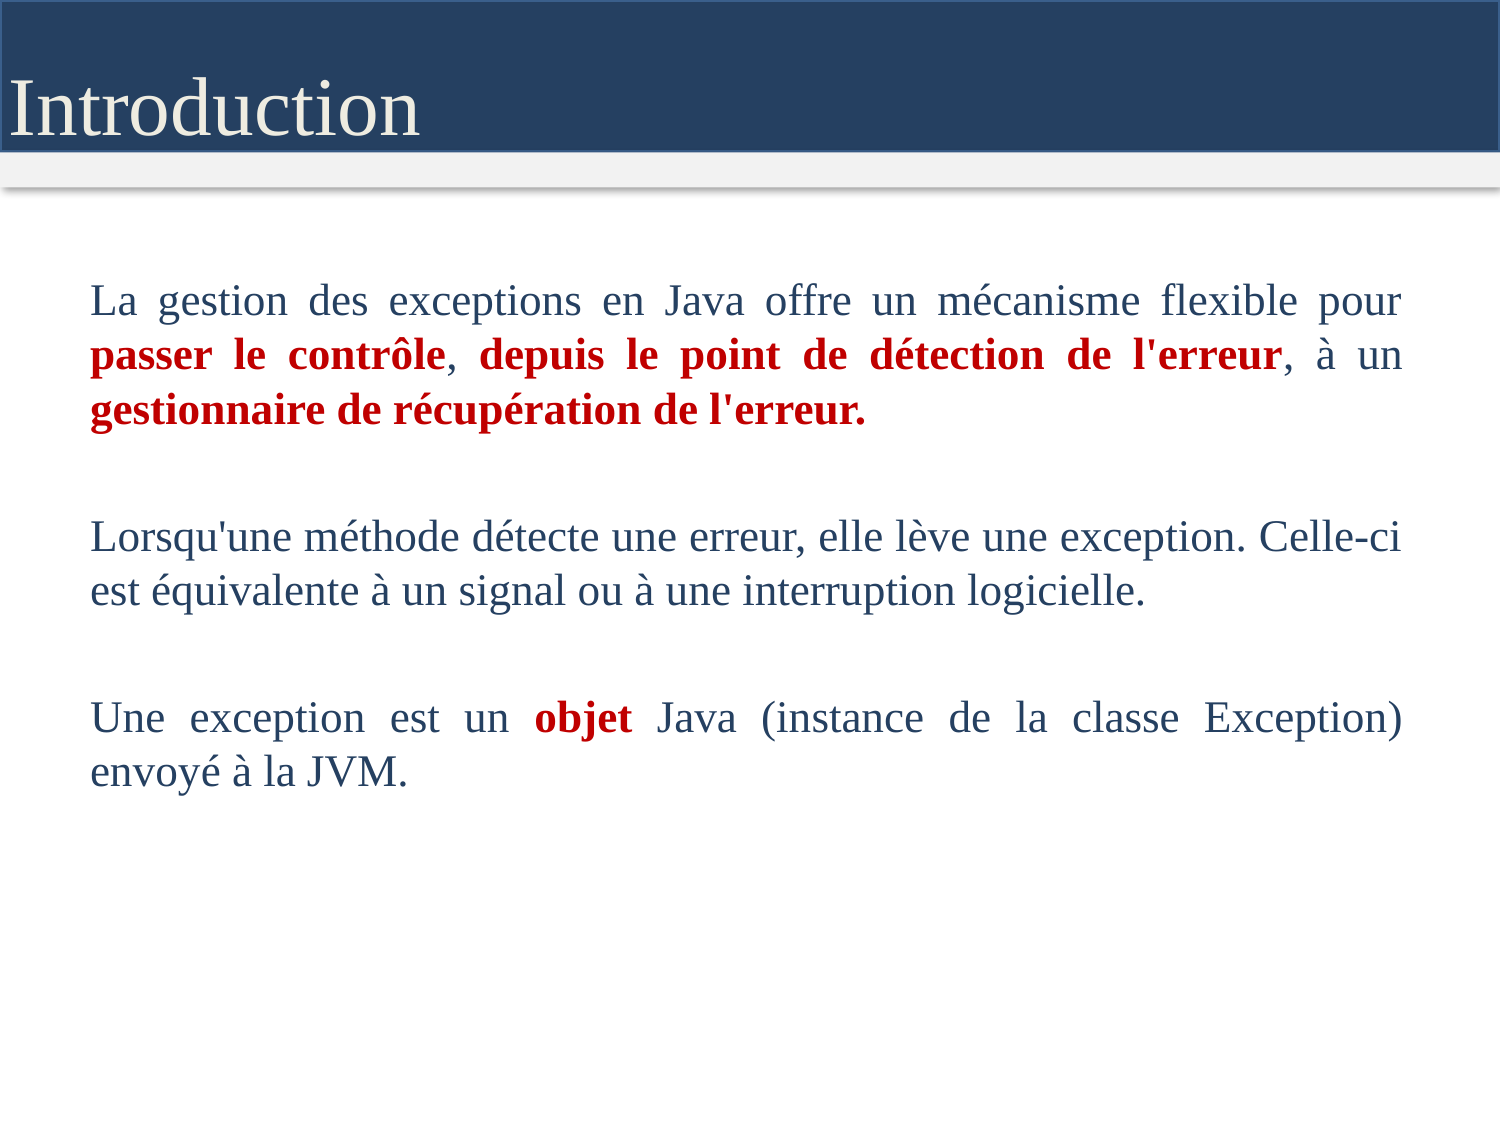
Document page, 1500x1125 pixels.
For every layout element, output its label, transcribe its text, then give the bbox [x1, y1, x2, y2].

text_box [0, 0, 1500, 149]
text_box Introduction [0, 44, 1088, 150]
list La gestion des exceptions en Java offre un mécanisme flexible pour passer le contrôle, depuis le point de détection de l'erreur, à un gestionnaire de récupération de l'erreur. Lorsqu'une méthode détecte une erreur, elle lève une exception. Celle-ci est équivalente à un signal ou à une interruption logicielle. Une exception est un objet Java (instance de la classe Exception) envoyé à la JVM. [75, 262, 1418, 809]
text_box [0, 150, 1500, 190]
